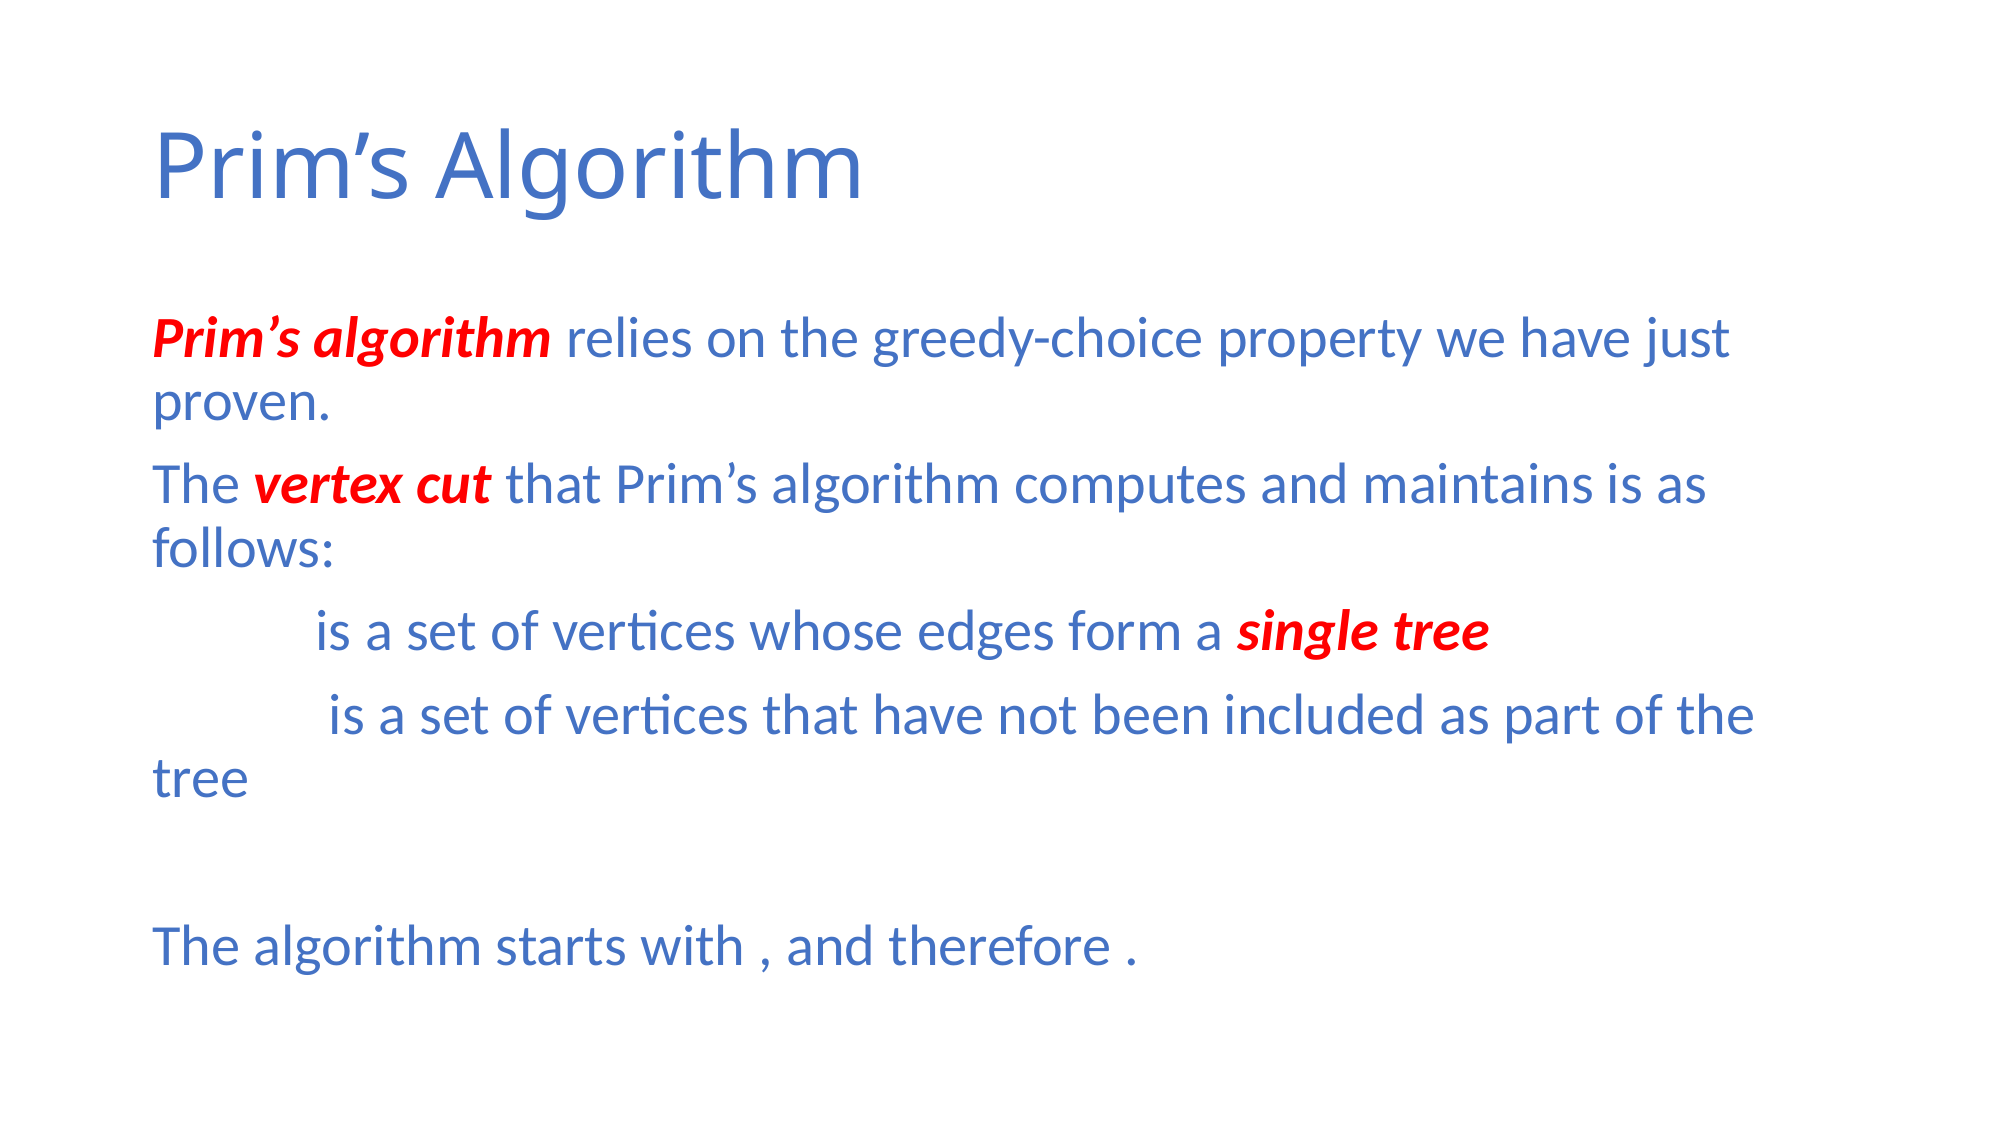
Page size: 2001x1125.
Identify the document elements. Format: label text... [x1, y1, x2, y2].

title Prim’s Algorithm [137, 59, 1863, 278]
